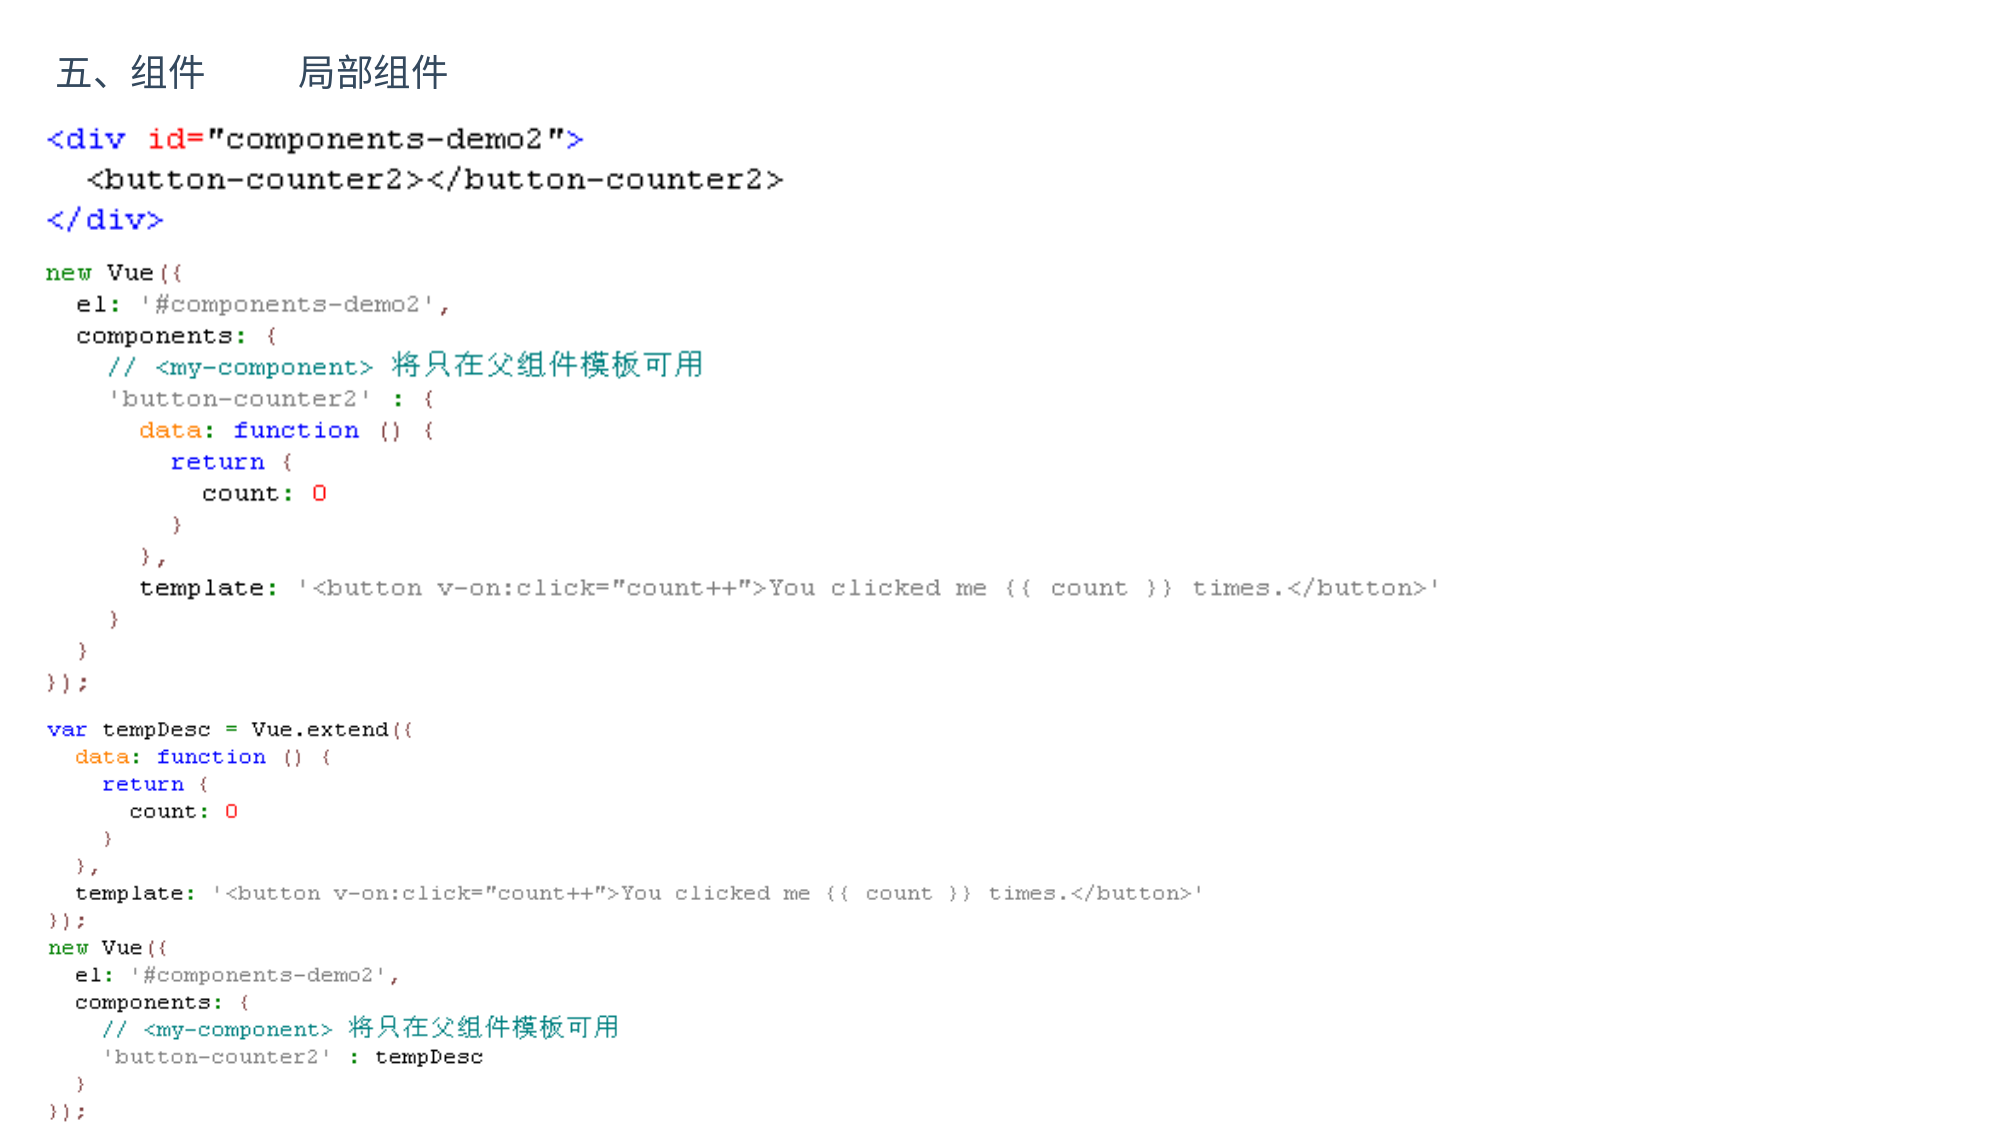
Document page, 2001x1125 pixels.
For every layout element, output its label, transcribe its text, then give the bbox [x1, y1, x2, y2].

text_box 局部组件 [283, 41, 2000, 102]
picture [41, 257, 1446, 704]
picture [41, 721, 1205, 1125]
text_box 五、组件 [41, 41, 283, 102]
picture [40, 119, 801, 240]
